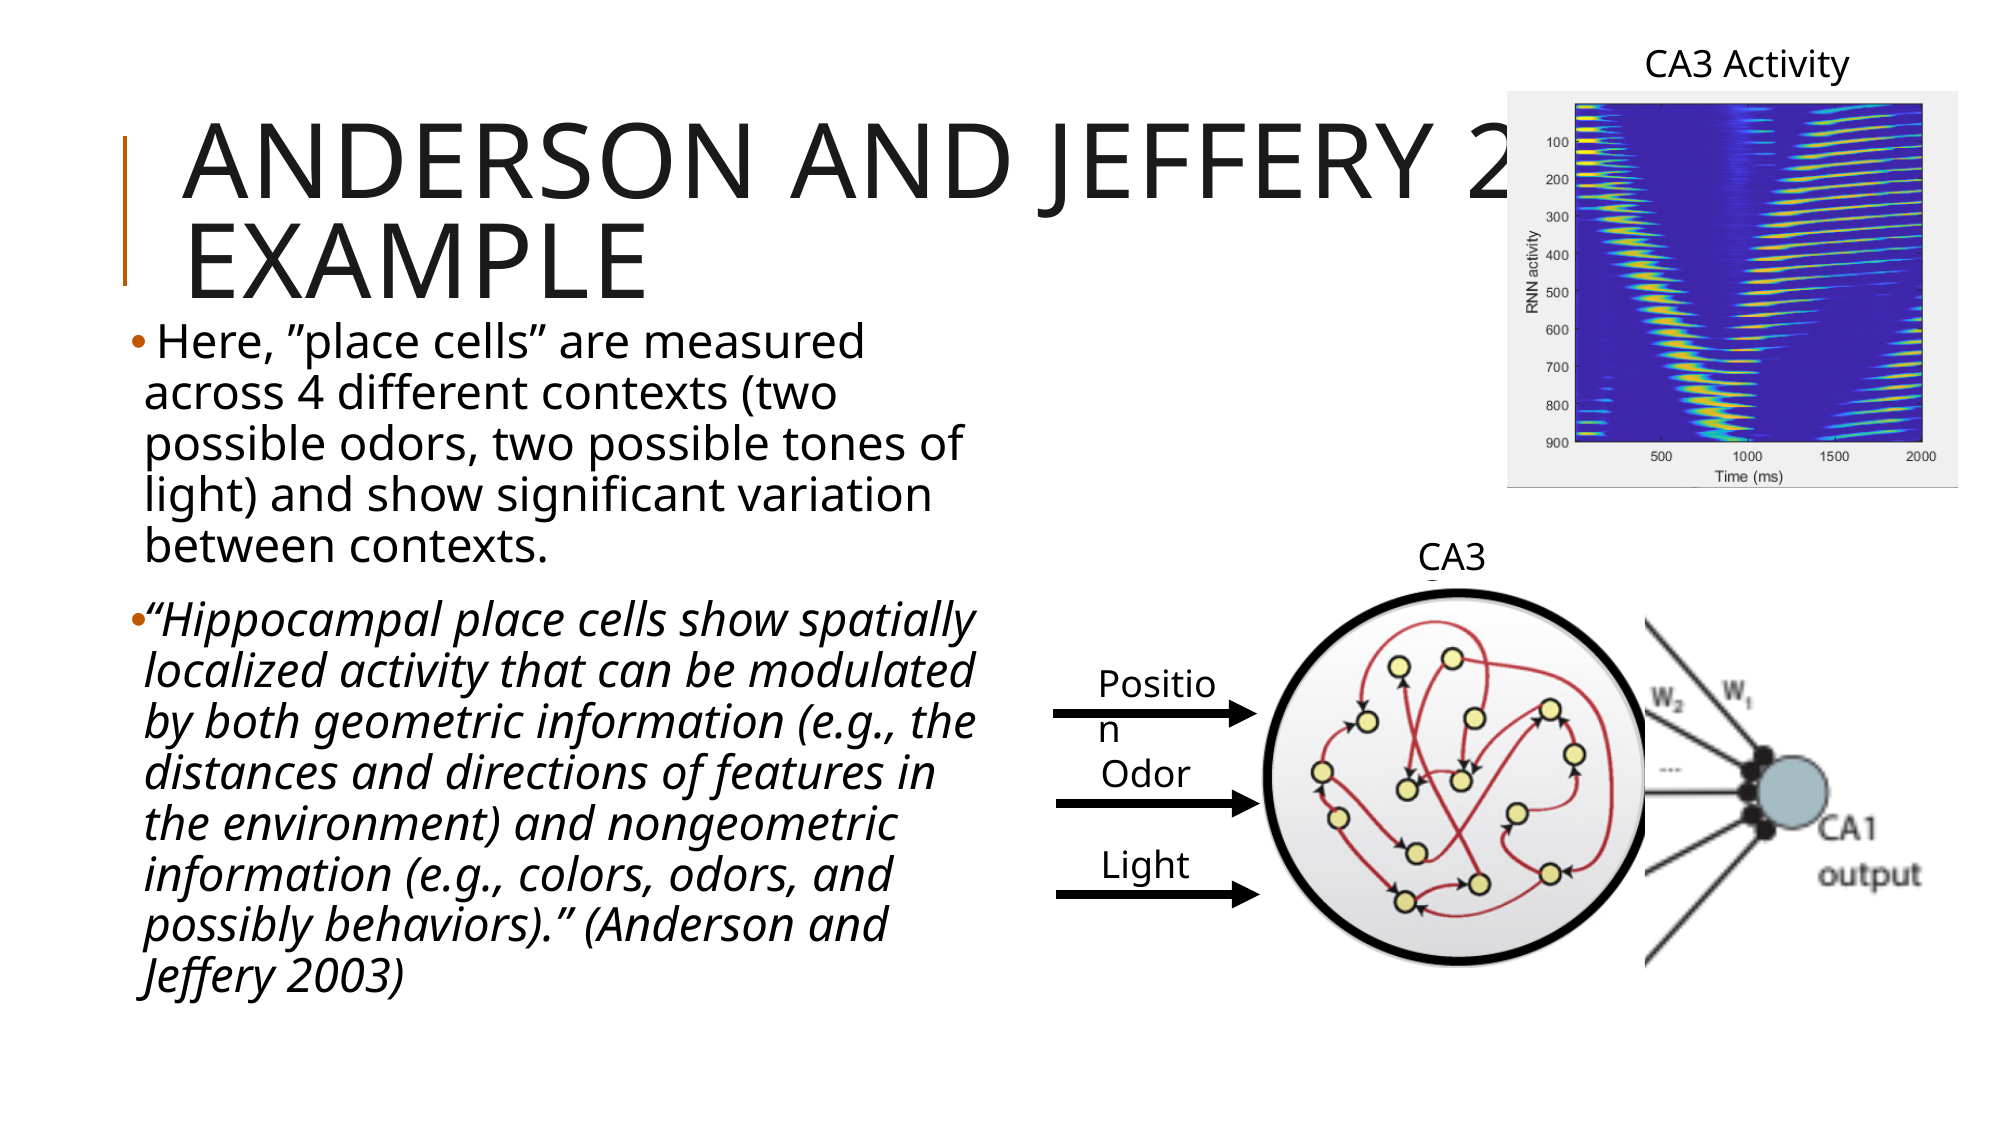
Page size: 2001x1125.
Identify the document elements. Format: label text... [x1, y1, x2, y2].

text_box Odor [1085, 742, 1236, 799]
picture [1259, 560, 1959, 1057]
text_box CA3 [1402, 525, 1553, 580]
text_box Here, ”place cells” are measured across 4 different contexts (two possible odors, two possible tones of light) and show significant variation between contexts. “Hippocampal place cells show spatially localized activity that can be modulated by both geometric information (e.g., the distances and directions of features in the environment) and nongeometric information (e.g., colors, odors, and possibly behaviors).” (Anderson and Jeffery 2003) [122, 310, 993, 1056]
text_box Position [1082, 653, 1233, 709]
text_box CA3 Activity [1629, 32, 1896, 91]
picture [1507, 91, 1959, 488]
text_box Light [1085, 833, 1236, 890]
text_box Position [1082, 718, 1233, 758]
title Anderson and Jeffery 2003 example [168, 96, 1507, 342]
